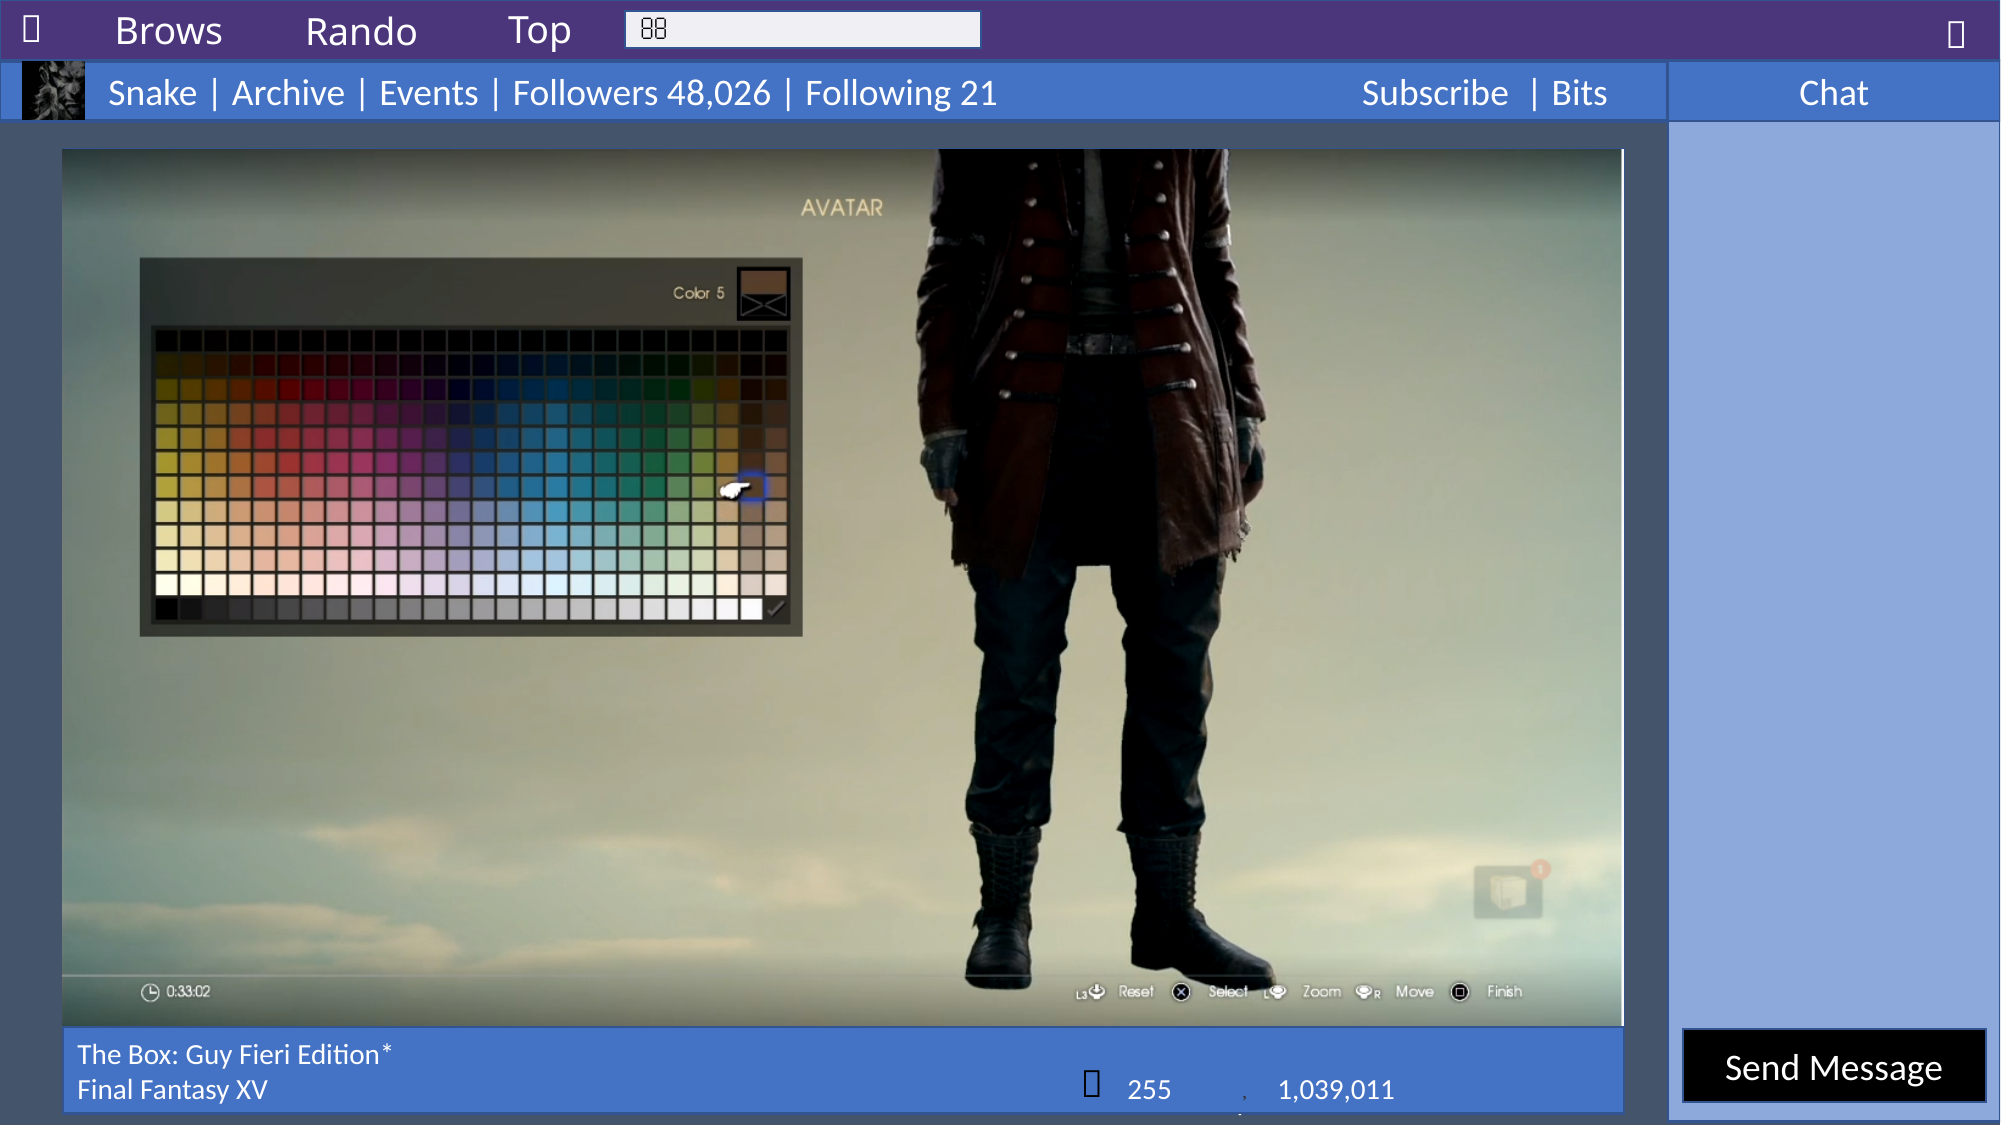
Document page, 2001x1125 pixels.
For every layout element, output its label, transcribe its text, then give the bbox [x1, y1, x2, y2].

picture [62, 149, 1624, 1027]
text_box The Box: Guy Fieri Edition* Final Fantasy XV 255 1,039,011 [62, 1026, 1625, 1114]
text_box Snake | Archive | Events | Followers 48,026 | Following 21 Subscribe | Bits [0, 61, 1668, 121]
text_box  [1227, 1062, 1274, 1108]
picture [22, 61, 85, 120]
text_box  [1065, 1053, 1125, 1113]
